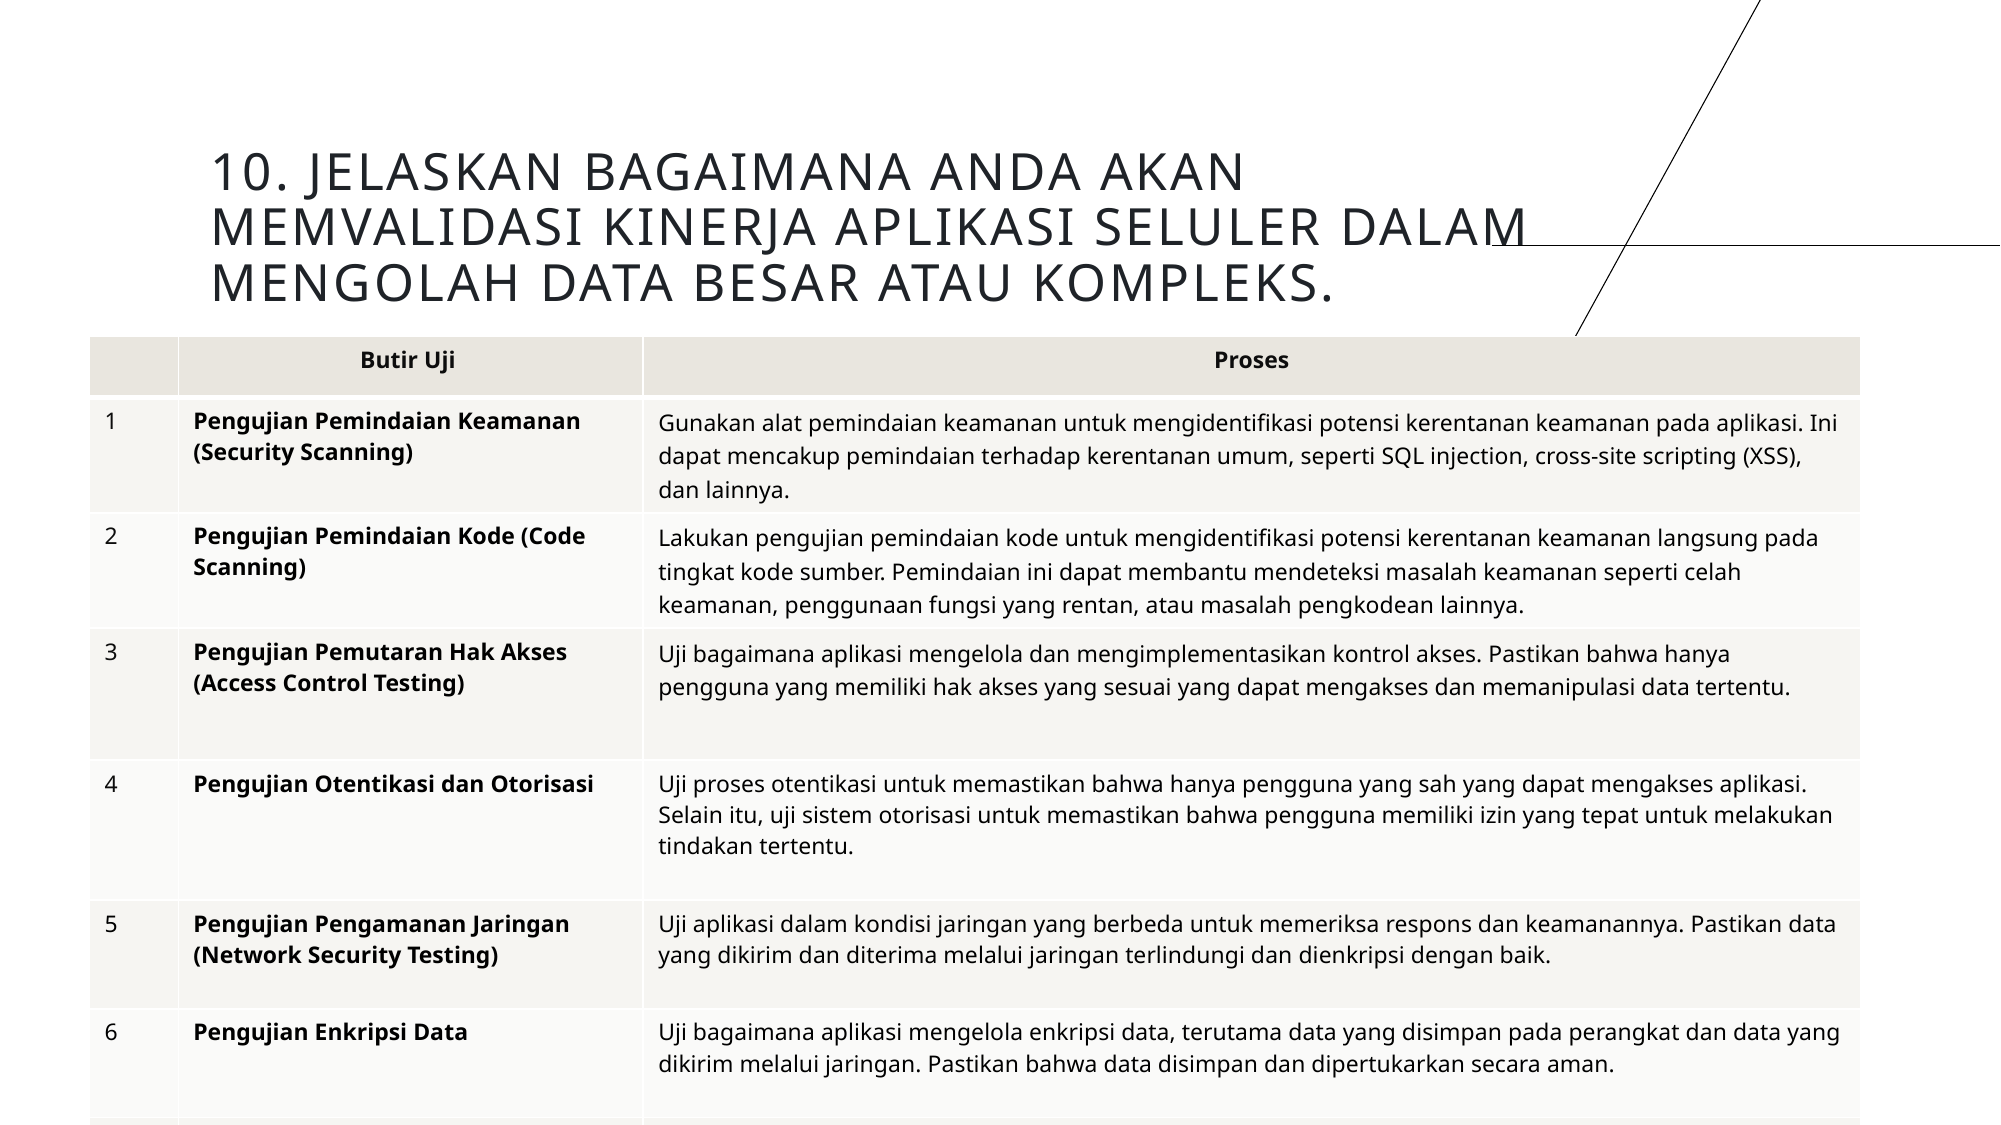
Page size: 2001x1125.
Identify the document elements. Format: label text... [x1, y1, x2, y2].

table_cell 3 [90, 629, 178, 759]
table_cell Pengujian Otentikasi dan Otorisasi [179, 761, 642, 899]
table_cell 1 [90, 400, 178, 512]
table_header Proses [644, 337, 1860, 395]
table_cell Lakukan pengujian pemindaian kode untuk mengidentifikasi potensi kerentanan keamanan langsung pada tingkat kode sumber. Pemindaian ini dapat membantu mendeteksi masalah keamanan seperti celah keamanan, penggunaan fungsi yang rentan, atau masalah pengkodean lainnya. [644, 514, 1860, 627]
table_cell 4 [90, 761, 178, 899]
table_cell Uji bagaimana aplikasi mengelola dan mengimplementasikan kontrol akses. Pastikan bahwa hanya pengguna yang memiliki hak akses yang sesuai yang dapat mengakses dan memanipulasi data tertentu. [644, 629, 1860, 759]
table_cell Gunakan alat pemindaian keamanan untuk mengidentifikasi potensi kerentanan keamanan pada aplikasi. Ini dapat mencakup pemindaian terhadap kerentanan umum, seperti SQL injection, cross-site scripting (XSS), dan lainnya. [644, 400, 1860, 512]
table_cell [90, 1118, 178, 1125]
table_cell Uji proses otentikasi untuk memastikan bahwa hanya pengguna yang sah yang dapat mengakses aplikasi. Selain itu, uji sistem otorisasi untuk memastikan bahwa pengguna memiliki izin yang tepat untuk melakukan tindakan tertentu. [644, 761, 1860, 899]
table_cell Pengujian Enkripsi Data [179, 1010, 642, 1117]
table_cell Pengujian Pemindaian Keamanan (Security Scanning) [179, 400, 642, 512]
table_cell [644, 1118, 1860, 1125]
table_cell Uji aplikasi dalam kondisi jaringan yang berbeda untuk memeriksa respons dan keamanannya. Pastikan data yang dikirim dan diterima melalui jaringan terlindungi dan dienkripsi dengan baik. [644, 901, 1860, 1008]
table_cell 6 [90, 1010, 178, 1117]
table_cell Pengujian Pemindaian Kode (Code Scanning) [179, 514, 642, 627]
table_cell Pengujian Pengamanan Jaringan (Network Security Testing) [179, 901, 642, 1008]
table_header [90, 337, 178, 395]
table_cell Uji bagaimana aplikasi mengelola enkripsi data, terutama data yang disimpan pada perangkat dan data yang dikirim melalui jaringan. Pastikan bahwa data disimpan dan dipertukarkan secara aman. [644, 1010, 1860, 1117]
table_cell 2 [90, 514, 178, 627]
table_cell Pengujian Pemutaran Hak Akses (Access Control Testing) [179, 629, 642, 759]
title 10. Jelaskan bagaimana Anda akan memvalidasi kinerja aplikasi seluler dalam mengolah data besar atau kompleks. [195, 122, 1571, 320]
table_cell [179, 1118, 642, 1125]
table_cell 5 [90, 901, 178, 1008]
table_header Butir Uji [179, 337, 642, 395]
